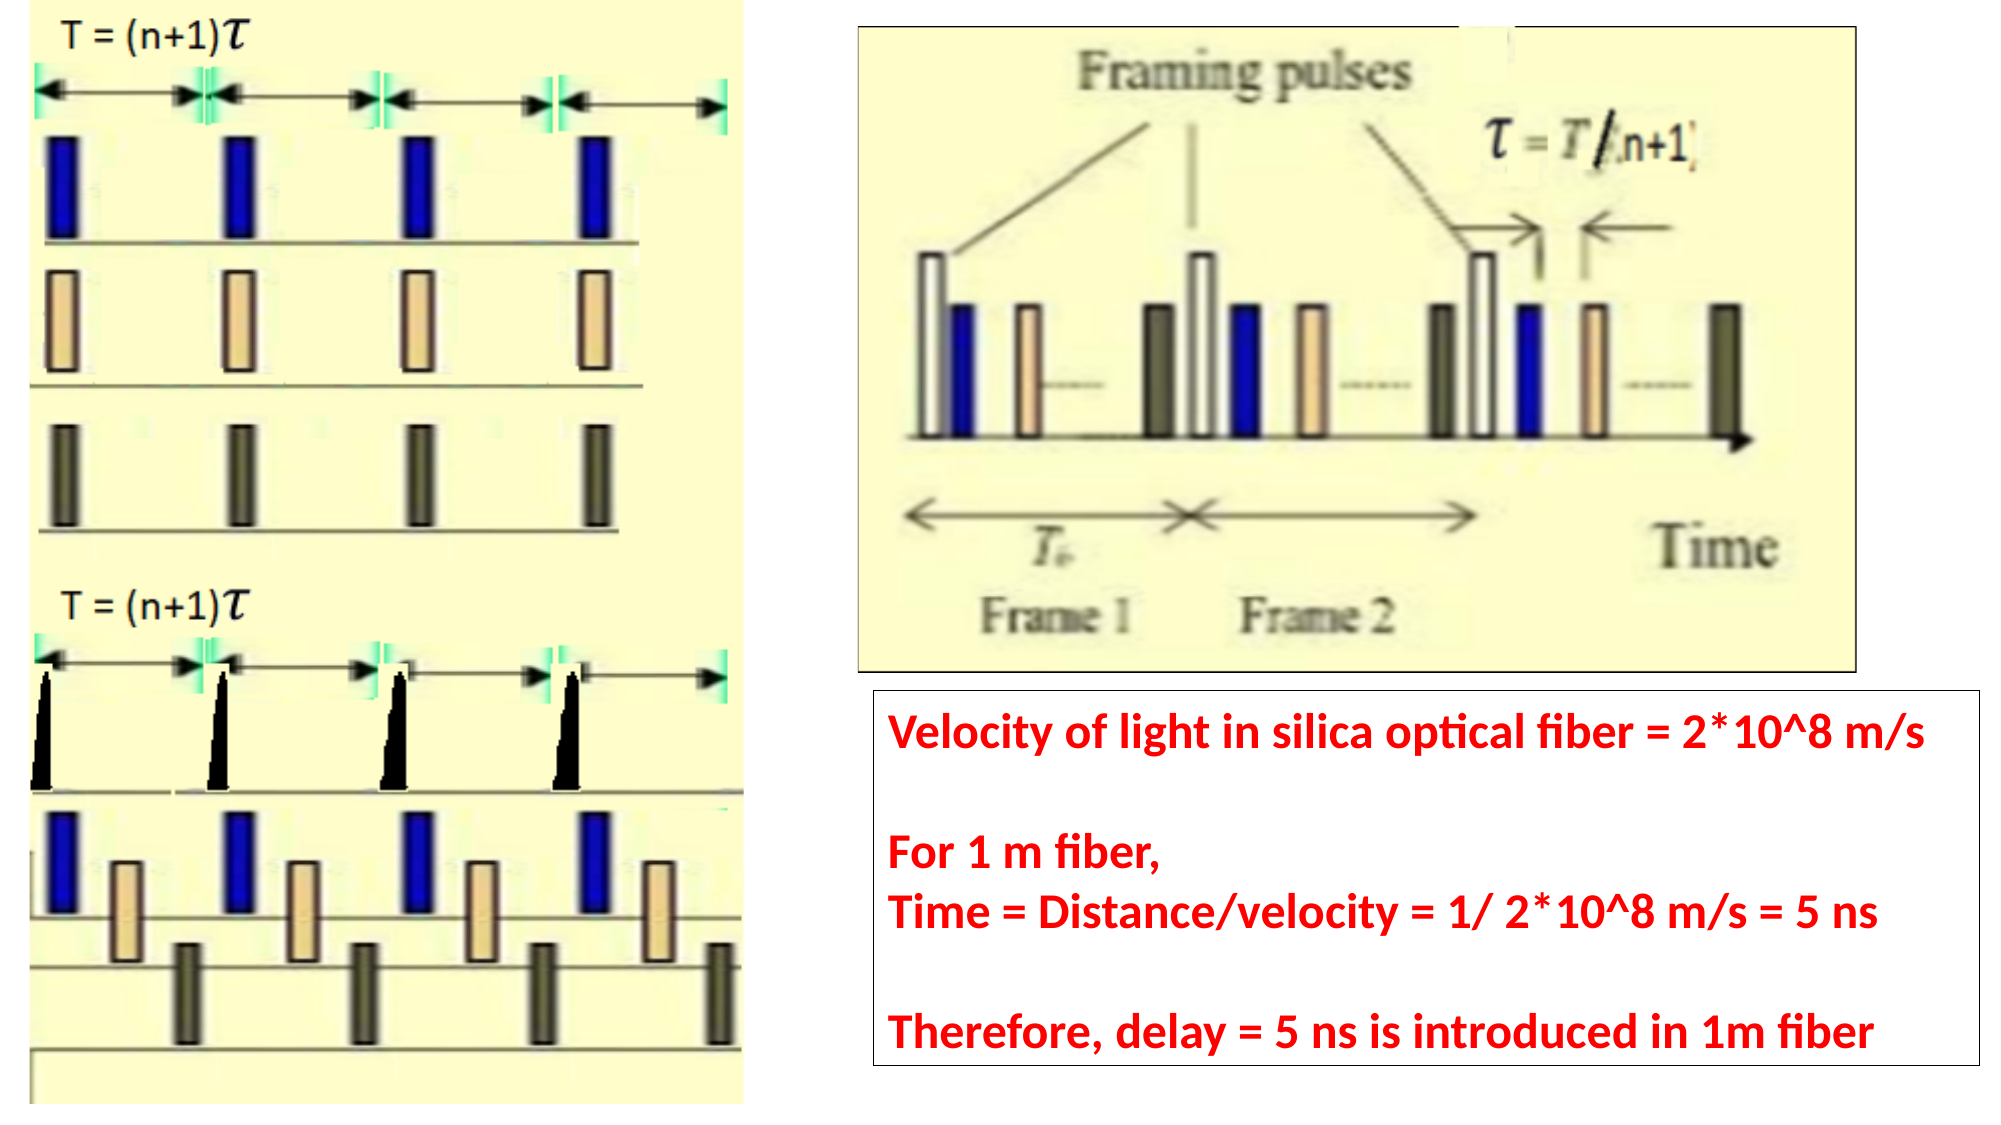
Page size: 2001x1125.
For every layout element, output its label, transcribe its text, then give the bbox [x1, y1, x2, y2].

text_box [857, 26, 1857, 673]
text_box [29, 0, 744, 1104]
text_box Velocity of light in silica optical fiber = 2*10^8 m/s For 1 m fiber, Time = Distance/velocity = 1/ 2*10^8 m/s = 5 ns Therefore, delay = 5 ns is introduced in 1m fiber [873, 690, 1980, 1066]
